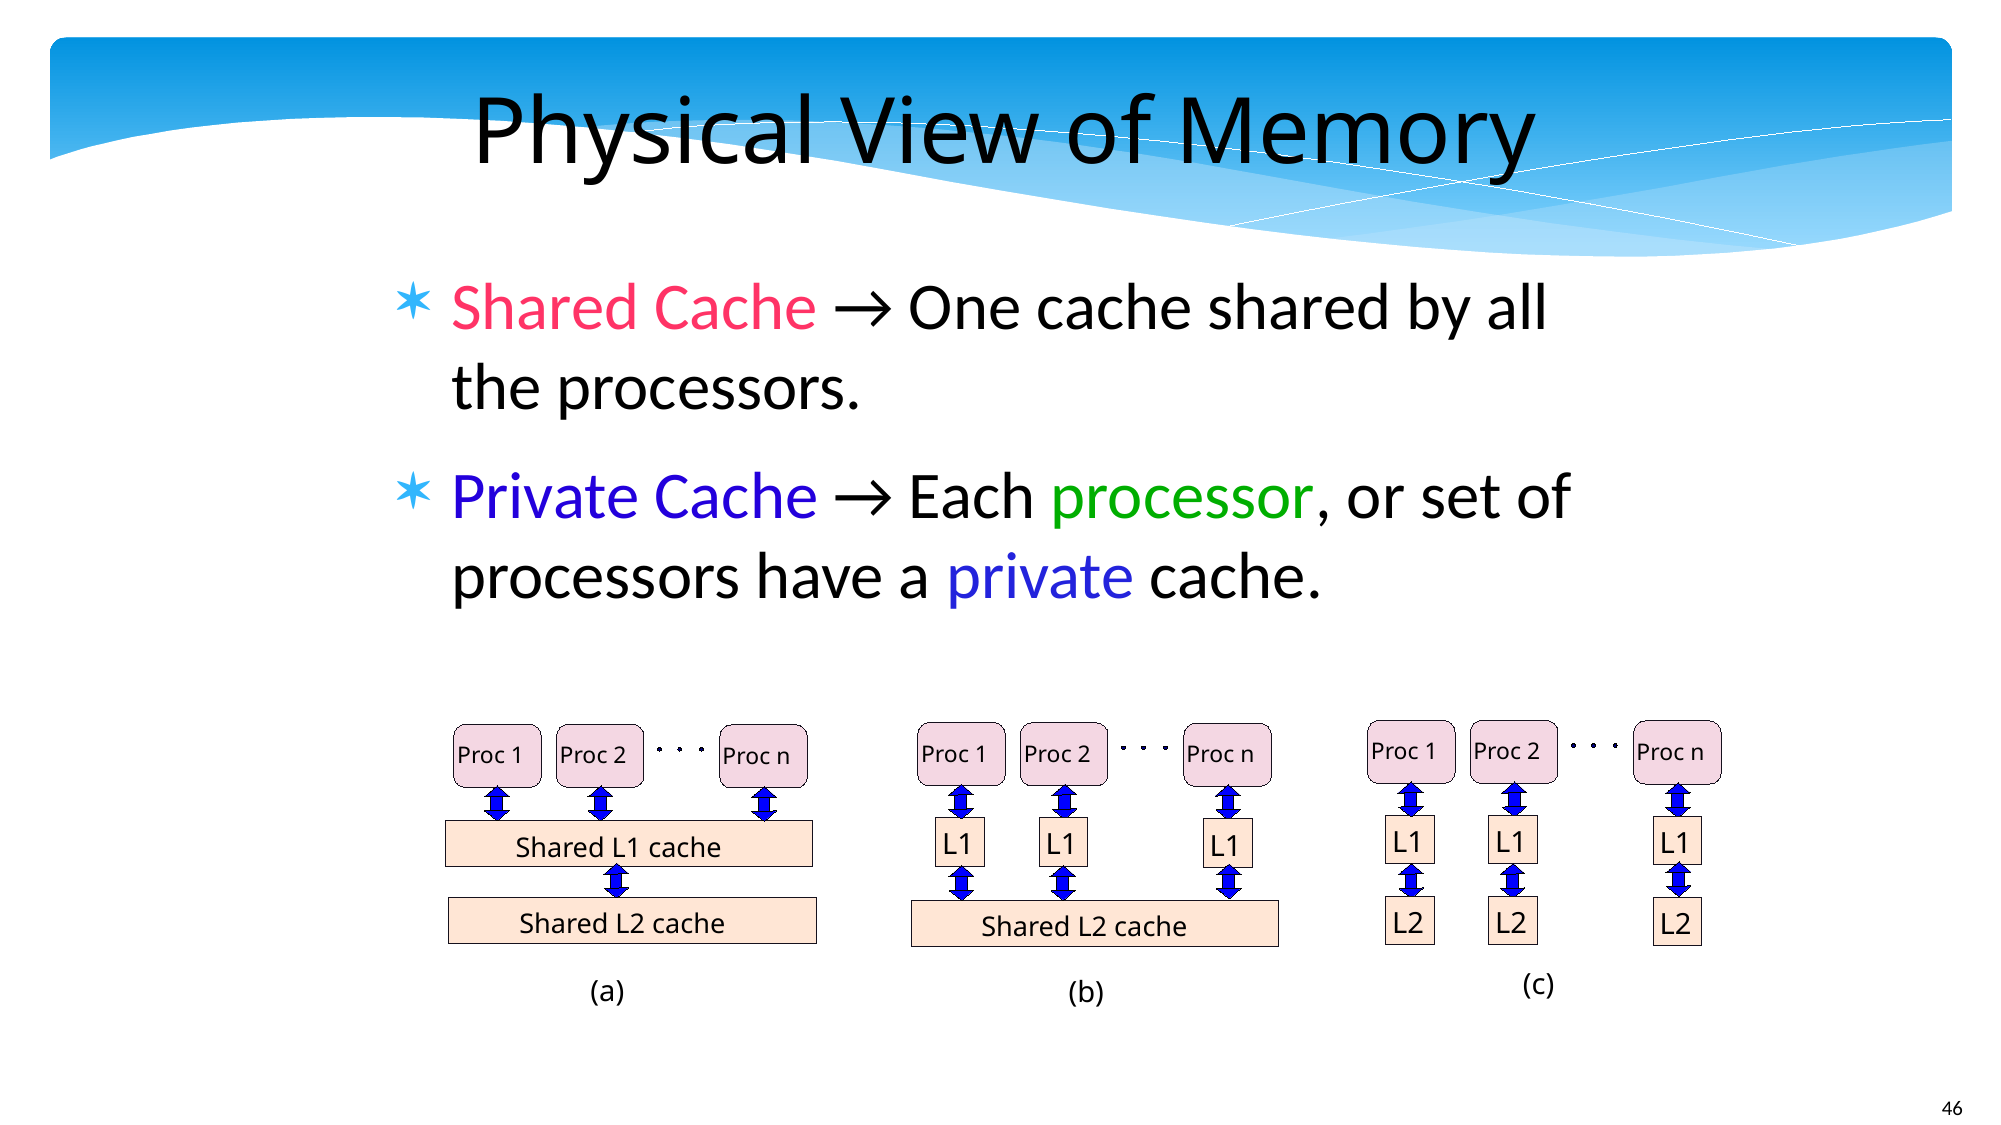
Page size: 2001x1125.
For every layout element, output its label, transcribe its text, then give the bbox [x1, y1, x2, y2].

title Physical View of Memory [395, 50, 1613, 204]
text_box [407, 649, 1753, 1036]
list Shared Cache → One cache shared by all the processors. Private Cache → Each processor, or set of processors have a private cache. [380, 262, 1625, 663]
